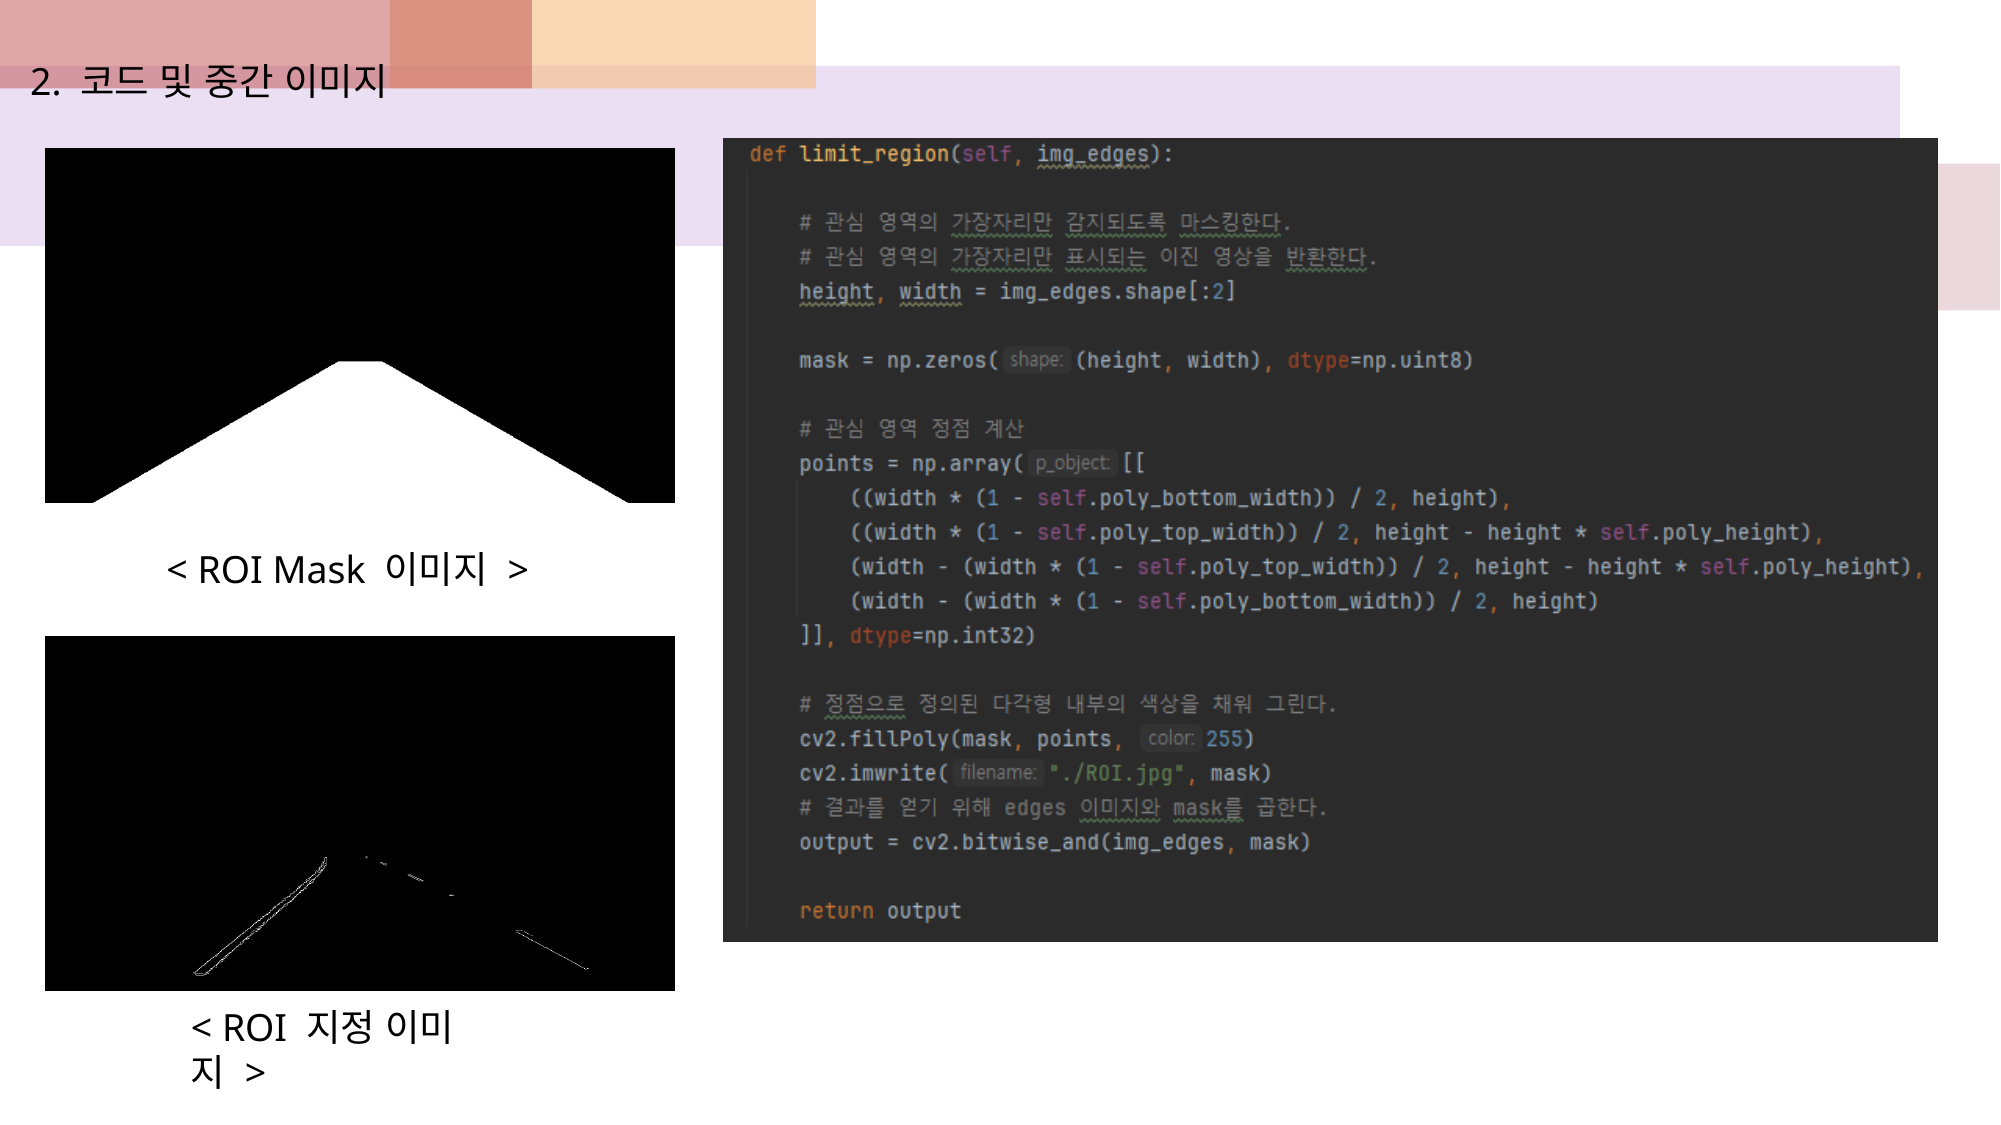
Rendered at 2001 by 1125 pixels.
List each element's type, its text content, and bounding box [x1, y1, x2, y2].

picture [44, 148, 675, 503]
text_box < ROI Mask 이미지 > [151, 538, 569, 599]
picture [44, 636, 675, 991]
picture [722, 138, 1938, 943]
text_box < ROI 지정 이미지 > [175, 1001, 544, 1102]
text_box 2. 코드 및 중간 이미지 [15, 50, 1896, 111]
